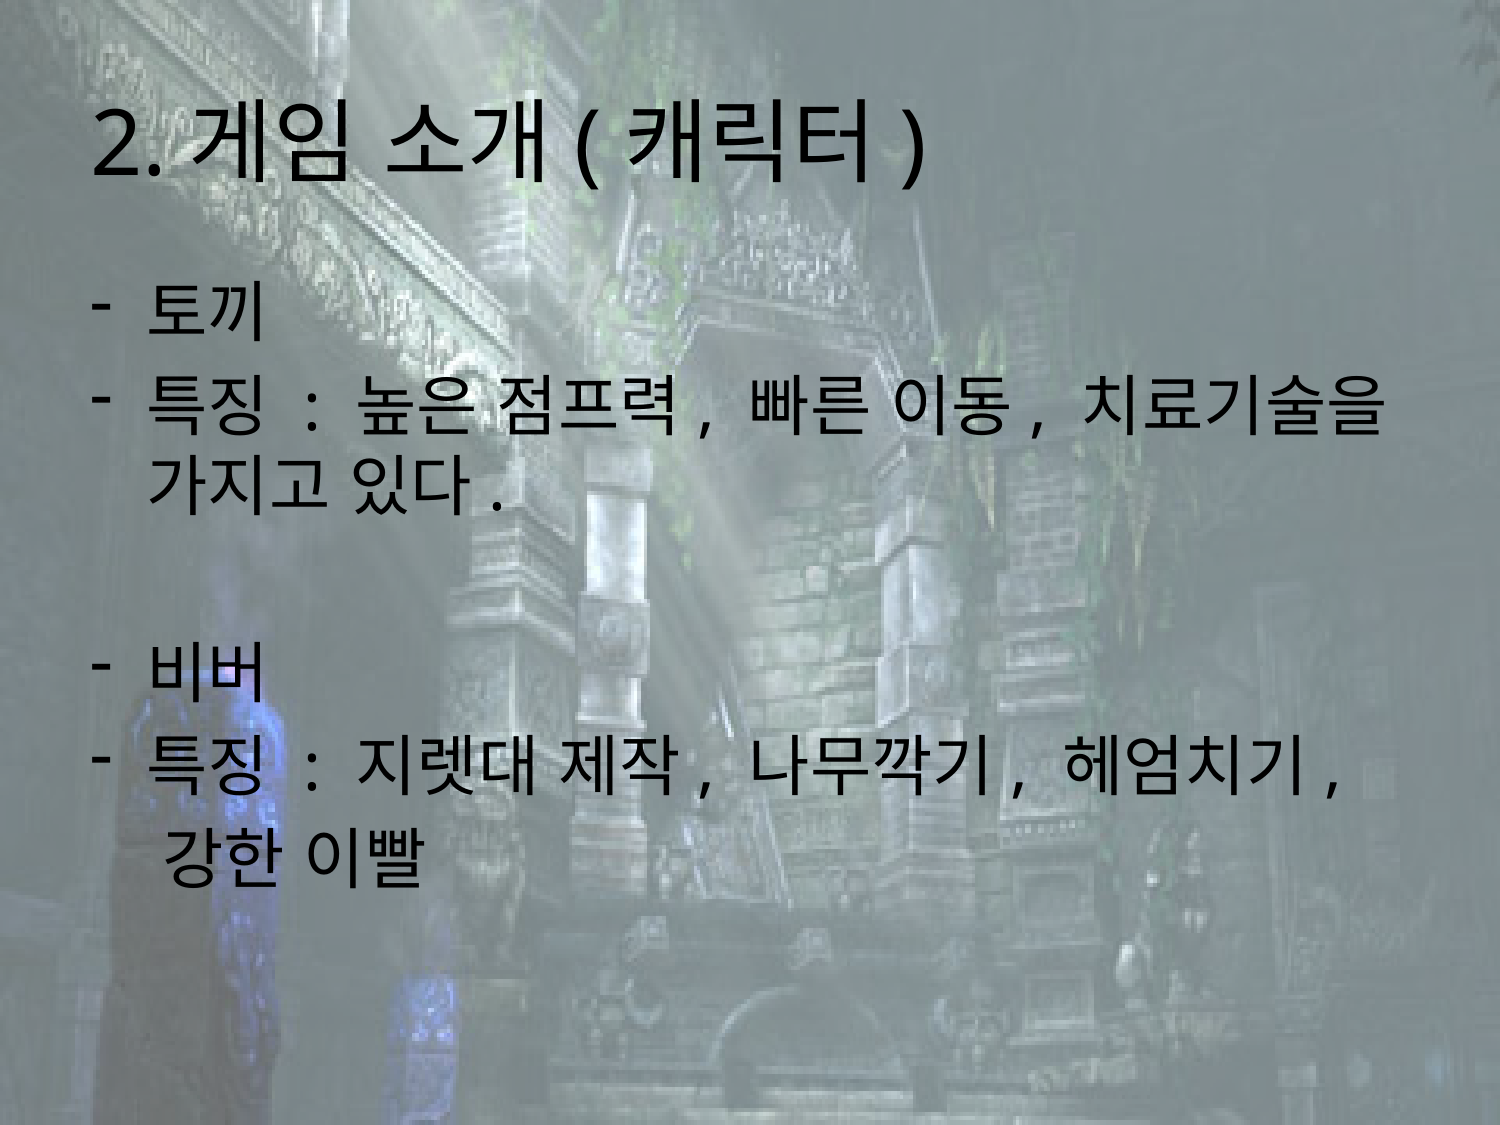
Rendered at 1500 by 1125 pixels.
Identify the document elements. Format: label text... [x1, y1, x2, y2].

title 2.게임 소개(캐릭터) [75, 45, 1425, 233]
list 토끼 특징 : 높은 점프력, 빠른 이동, 치료기술을 가지고 있다. 비버 특징 : 지렛대 제작, 나무깍기, 헤엄치기, 강한 이빨 [75, 262, 1425, 1005]
